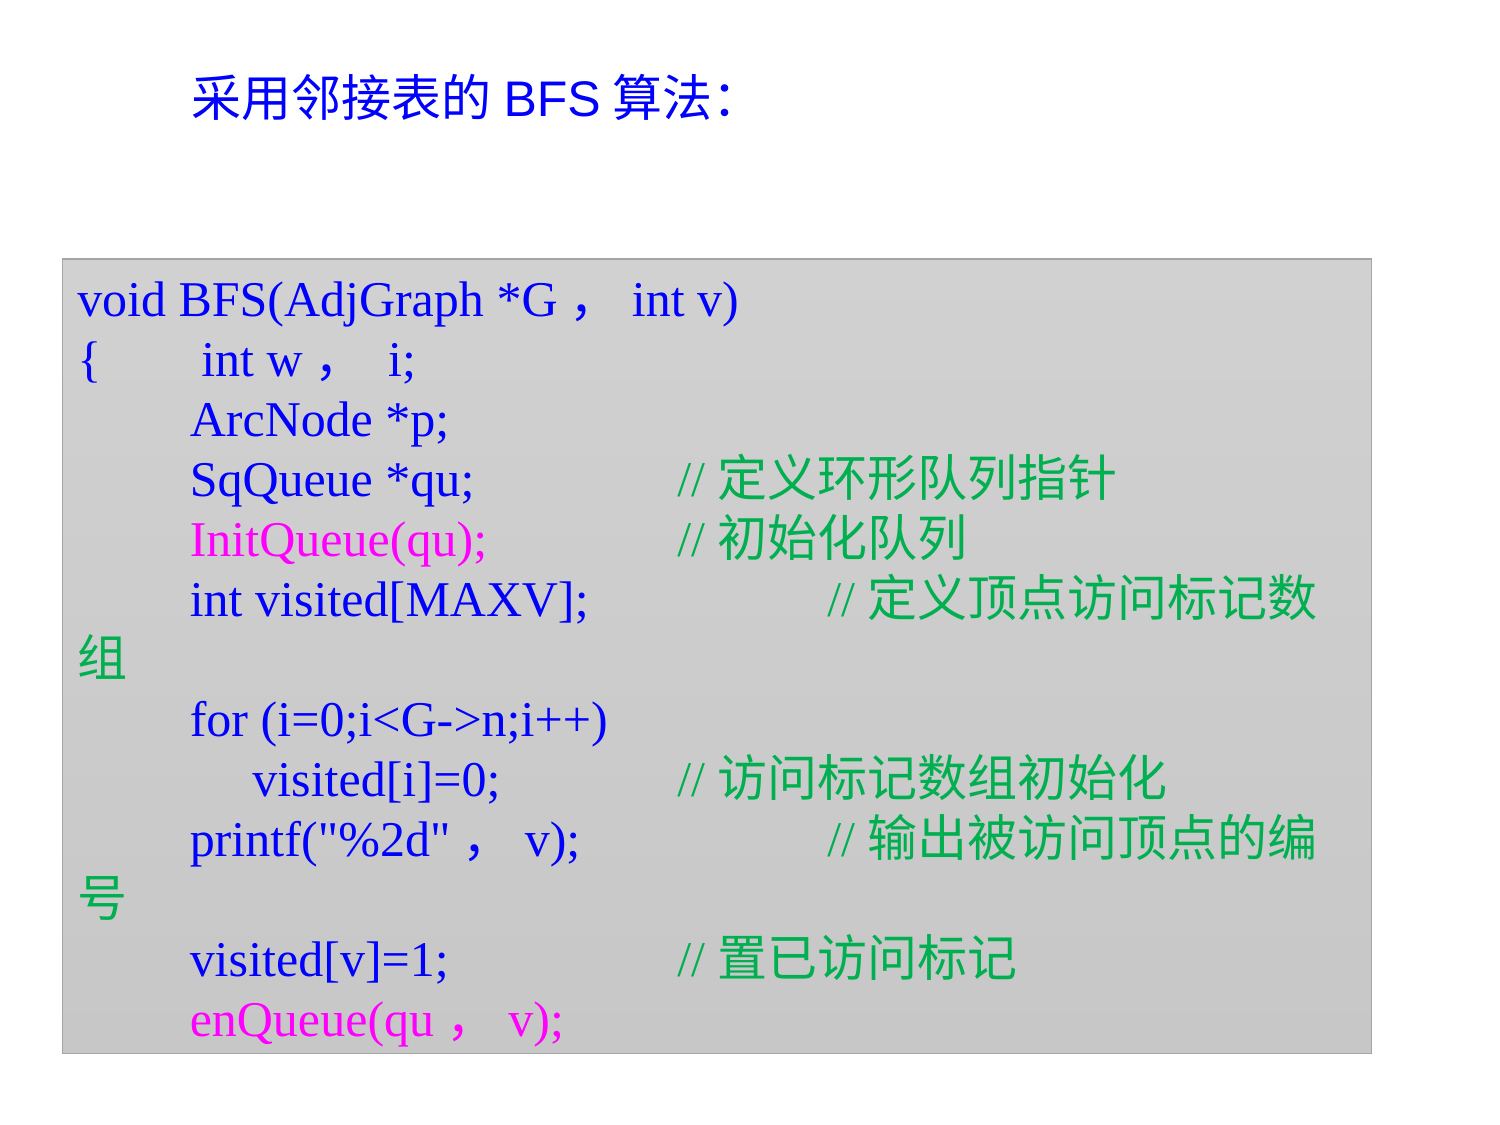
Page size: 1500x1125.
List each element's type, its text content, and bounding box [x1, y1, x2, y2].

text_box 采用邻接表的BFS算法： [176, 58, 933, 134]
text_box void BFS(AdjGraph *G，int v) { int w， i; ArcNode *p; SqQueue *qu; //定义环形队列指针 InitQueue(qu); //初始化队列 int visited[MAXV]; //定义顶点访问标记数组 for (i=0;i<G->n;i++) visited[i]=0; //访问标记数组初始化 printf("%2d"，v); //输出被访问顶点的编号 visited[v]=1; //置已访问标记 enQueue(qu，v); [62, 258, 1372, 1054]
